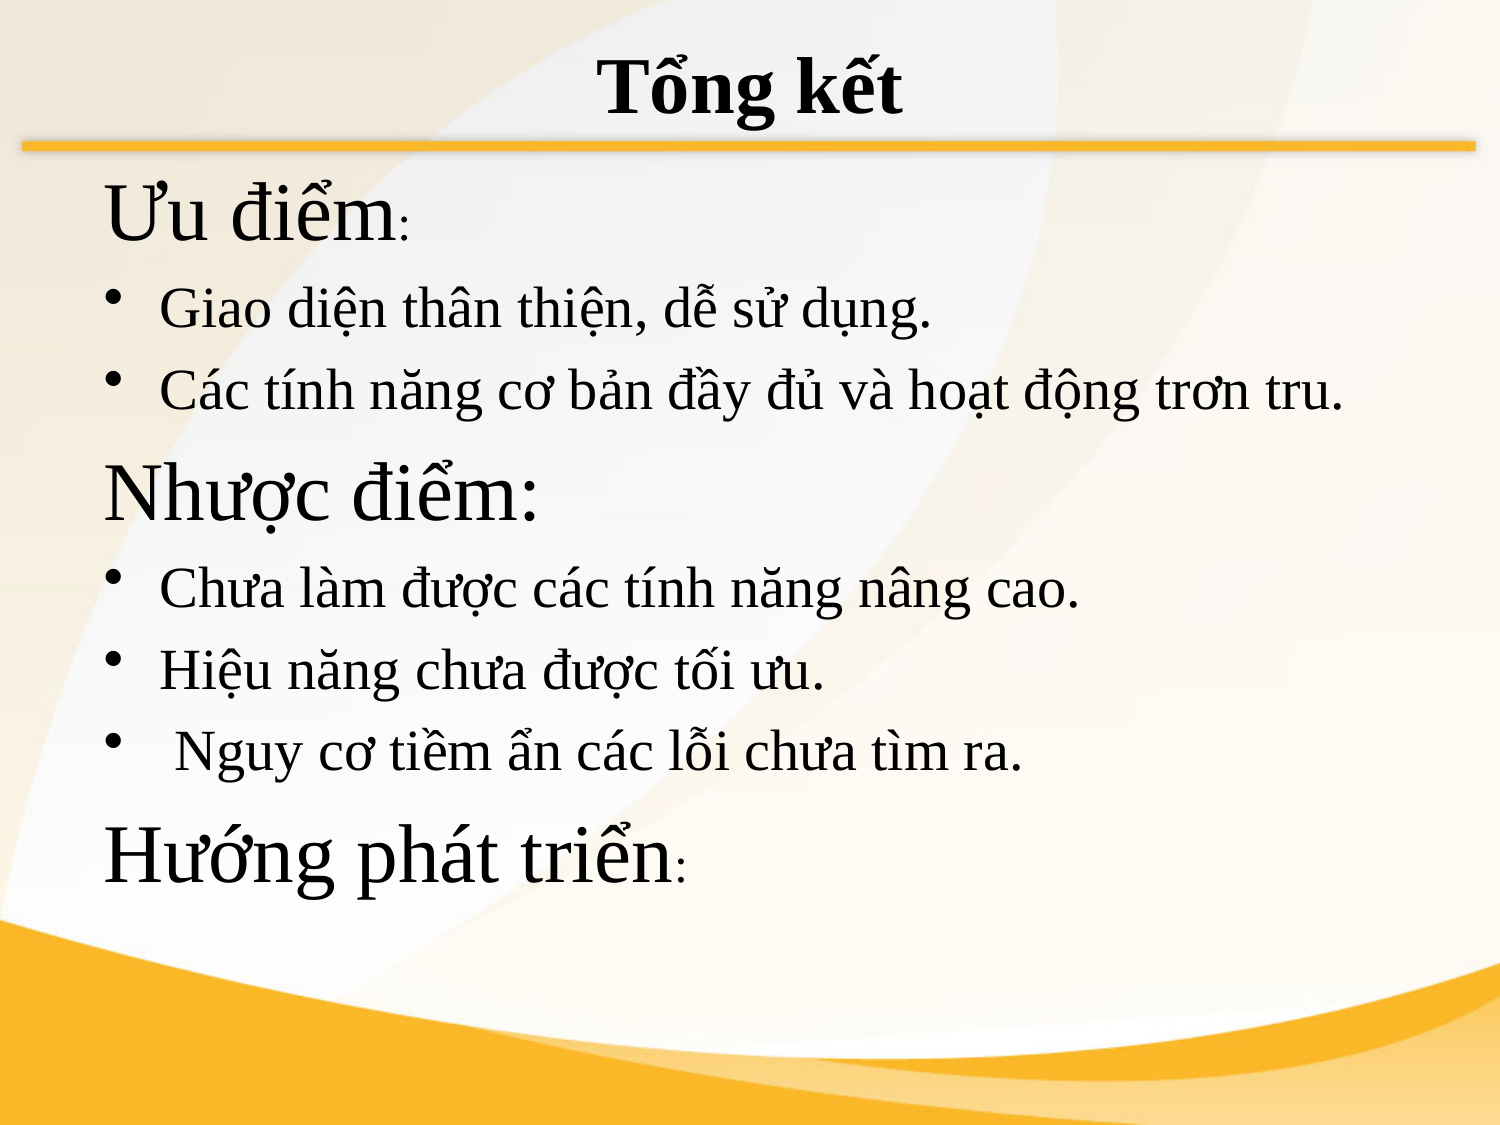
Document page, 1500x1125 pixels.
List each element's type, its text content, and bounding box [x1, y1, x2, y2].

text_box Ưu điểm: Giao diện thân thiện, dễ sử dụng. Các tính năng cơ bản đầy đủ và hoạt động trơn tru. Nhược điểm: Chưa làm được các tính năng nâng cao. Hiệu năng chưa được tối ưu. Nguy cơ tiềm ẩn các lỗi chưa tìm ra. Hướng phát triển: [88, 149, 1412, 438]
title Tổng kết [24, 24, 1475, 138]
picture [0, 0, 1500, 1125]
